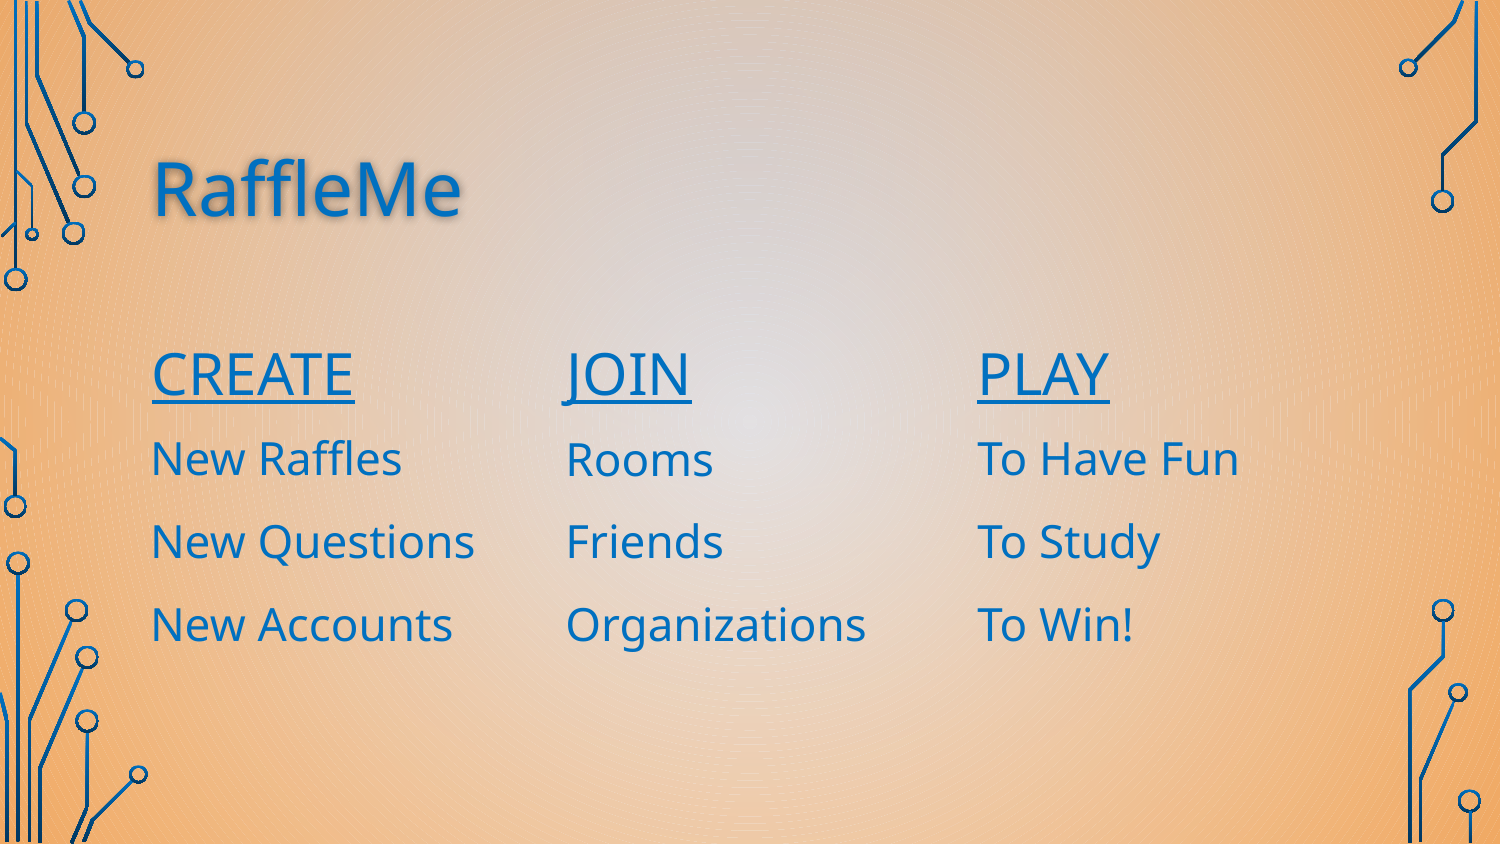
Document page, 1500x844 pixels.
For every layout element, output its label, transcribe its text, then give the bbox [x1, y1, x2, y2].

list PLAY [966, 329, 1360, 413]
list New Raffles New Questions New Accounts [138, 413, 534, 713]
list CREATE [140, 329, 534, 413]
list JOIN [555, 329, 948, 413]
title RaffleMe [140, 75, 1360, 310]
list To Have Fun To Study To Win! [966, 413, 1360, 713]
list Rooms Friends Organizations [554, 413, 948, 713]
